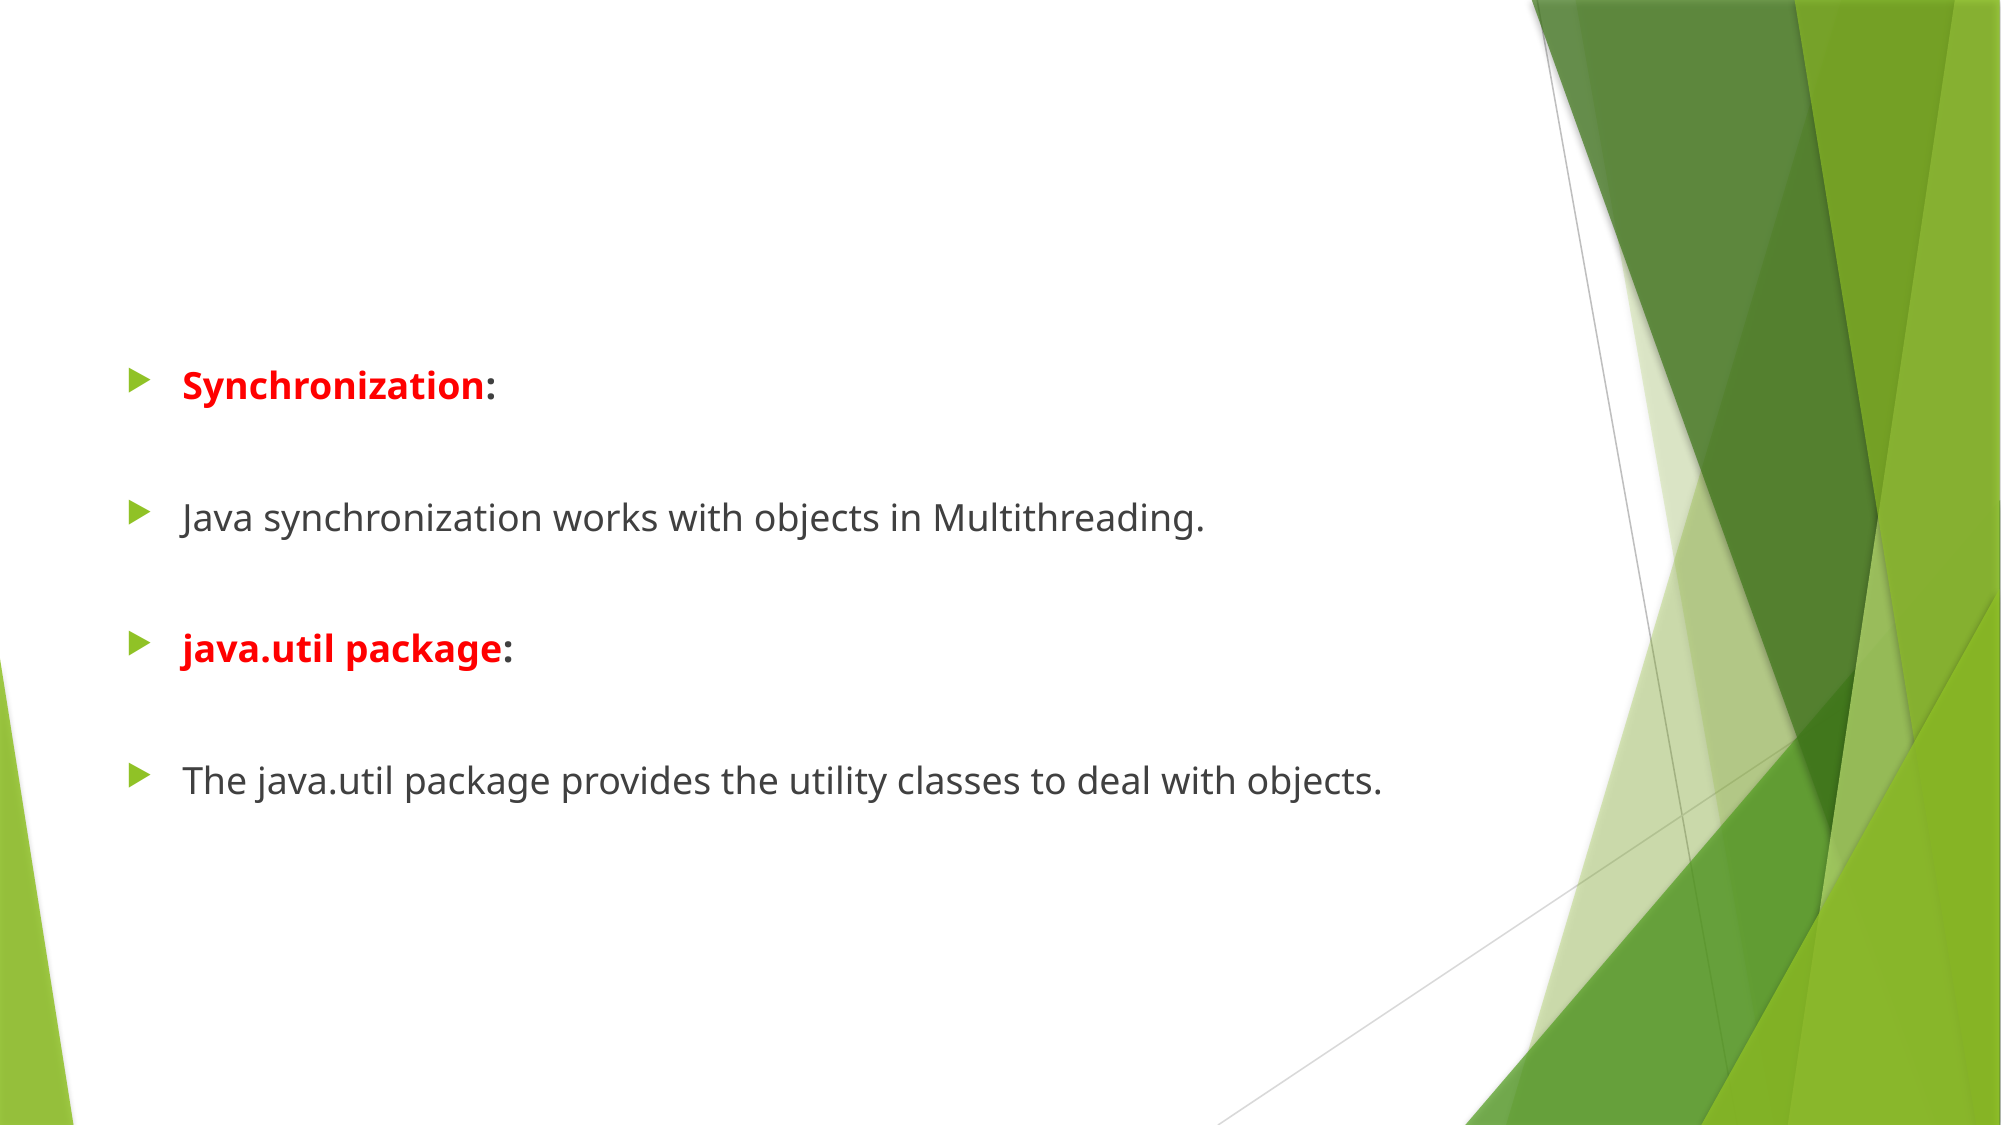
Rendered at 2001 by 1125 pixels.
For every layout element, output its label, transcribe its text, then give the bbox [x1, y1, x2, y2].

list Synchronization: Java synchronization works with objects in Multithreading. java.util package: The java.util package provides the utility classes to deal with objects. [111, 354, 1522, 992]
